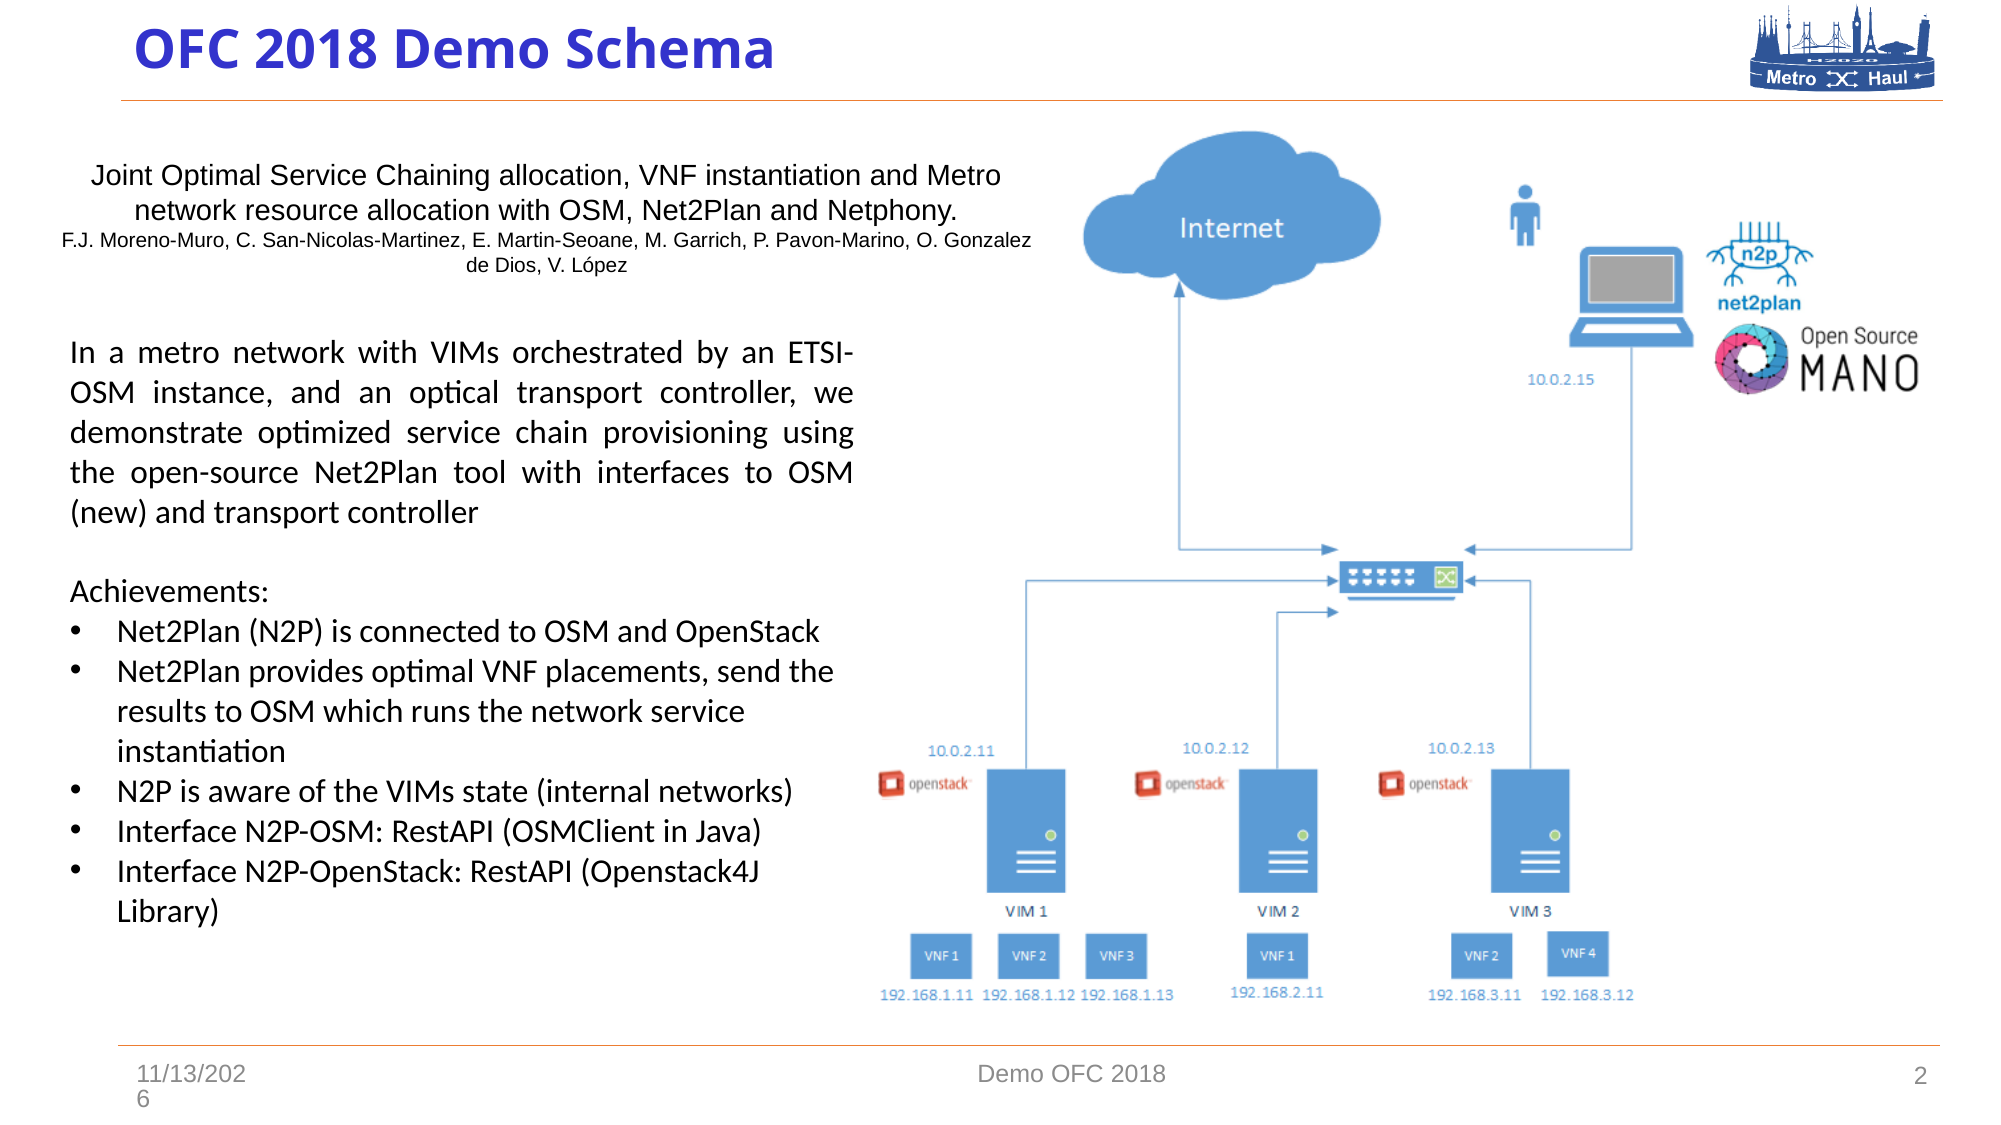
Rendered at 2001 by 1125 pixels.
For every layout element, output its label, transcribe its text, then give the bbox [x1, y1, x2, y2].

text_box In a metro network with VIMs orchestrated by an ETSI-OSM instance, and an optical transport controller, we demonstrate optimized service chain provisioning using the open-source Net2Plan tool with interfaces to OSM (new) and transport controller Achievements: Net2Plan (N2P) is connected to OSM and OpenStack Net2Plan provides optimal VNF placements, send the results to OSM which runs the network service instantiation N2P is aware of the VIMs state (internal networks) Interface N2P-OSM: RestAPI (OSMClient in Java) Interface N2P-OpenStack: RestAPI (Openstack4J Library) [55, 322, 869, 977]
text_box Joint Optimal Service Chaining allocation, VNF instantiation and Metro network resource allocation with OSM, Net2Plan and Netphony. F.J. Moreno-Muro, C. San-Nicolas-Martinez, E. Martin-Seoane, M. Garrich, P. Pavon-Marino, O. Gonzalez de Dios, V. López [39, 149, 869, 284]
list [869, 129, 1933, 1015]
picture [1764, 2, 1935, 92]
title OFC 2018 Demo Schema [118, 0, 1764, 102]
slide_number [121, 1042, 268, 1103]
slide_number 2 [1873, 1044, 1943, 1105]
footer Demo OFC 2018 [287, 1042, 1858, 1103]
